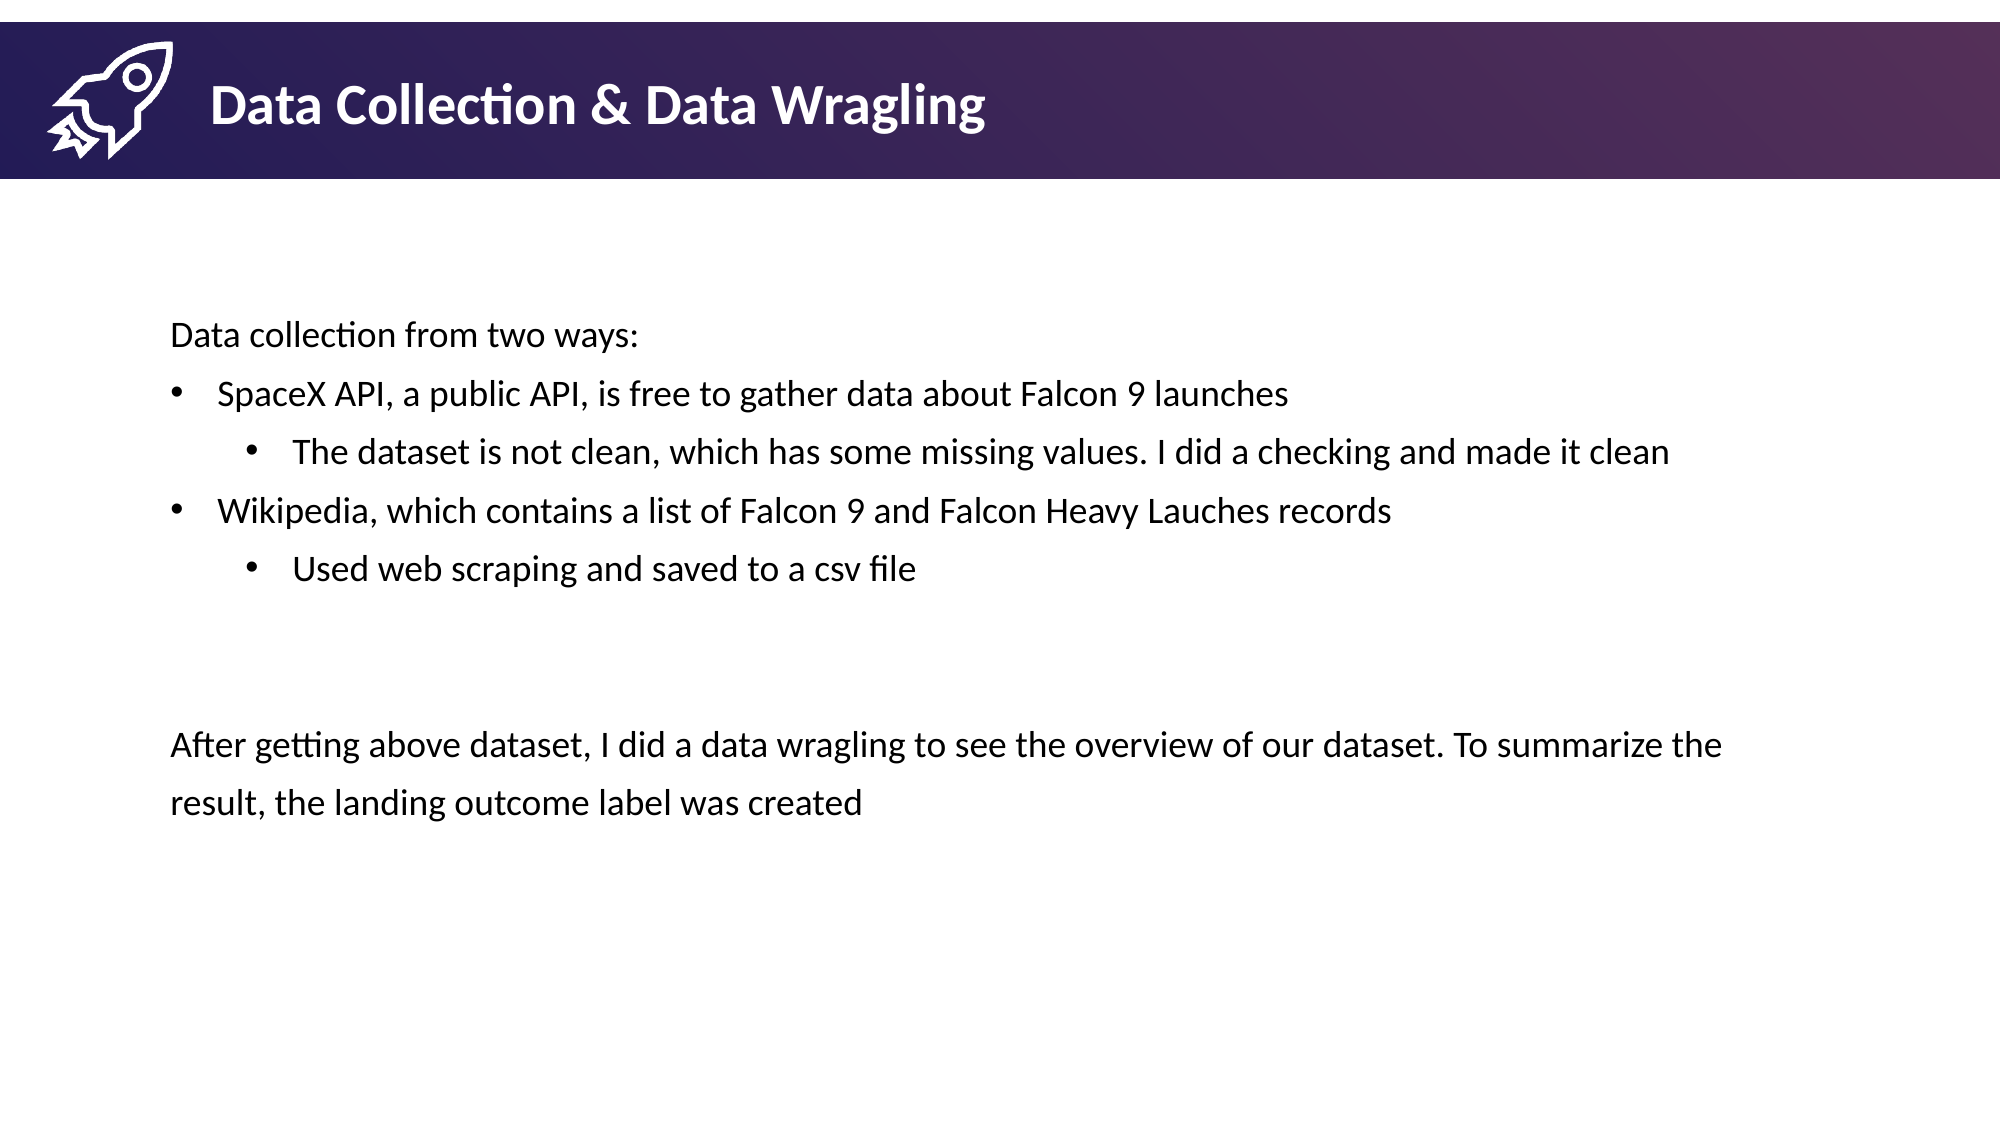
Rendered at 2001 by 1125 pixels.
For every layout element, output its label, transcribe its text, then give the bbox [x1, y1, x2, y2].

text_box Data collection from two ways: SpaceX API, a public API, is free to gather data about Falcon 9 launches The dataset is not clean, which has some missing values. I did a checking and made it clean Wikipedia, which contains a list of Falcon 9 and Falcon Heavy Lauches records Used web scraping and saved to a csv file After getting above dataset, I did a data wragling to see the overview of our dataset. To summarize the result, the landing outcome label was created [155, 289, 1772, 831]
picture [46, 37, 173, 164]
text_box Data Collection & Data Wragling [195, 58, 1421, 144]
text_box [0, 22, 2000, 180]
